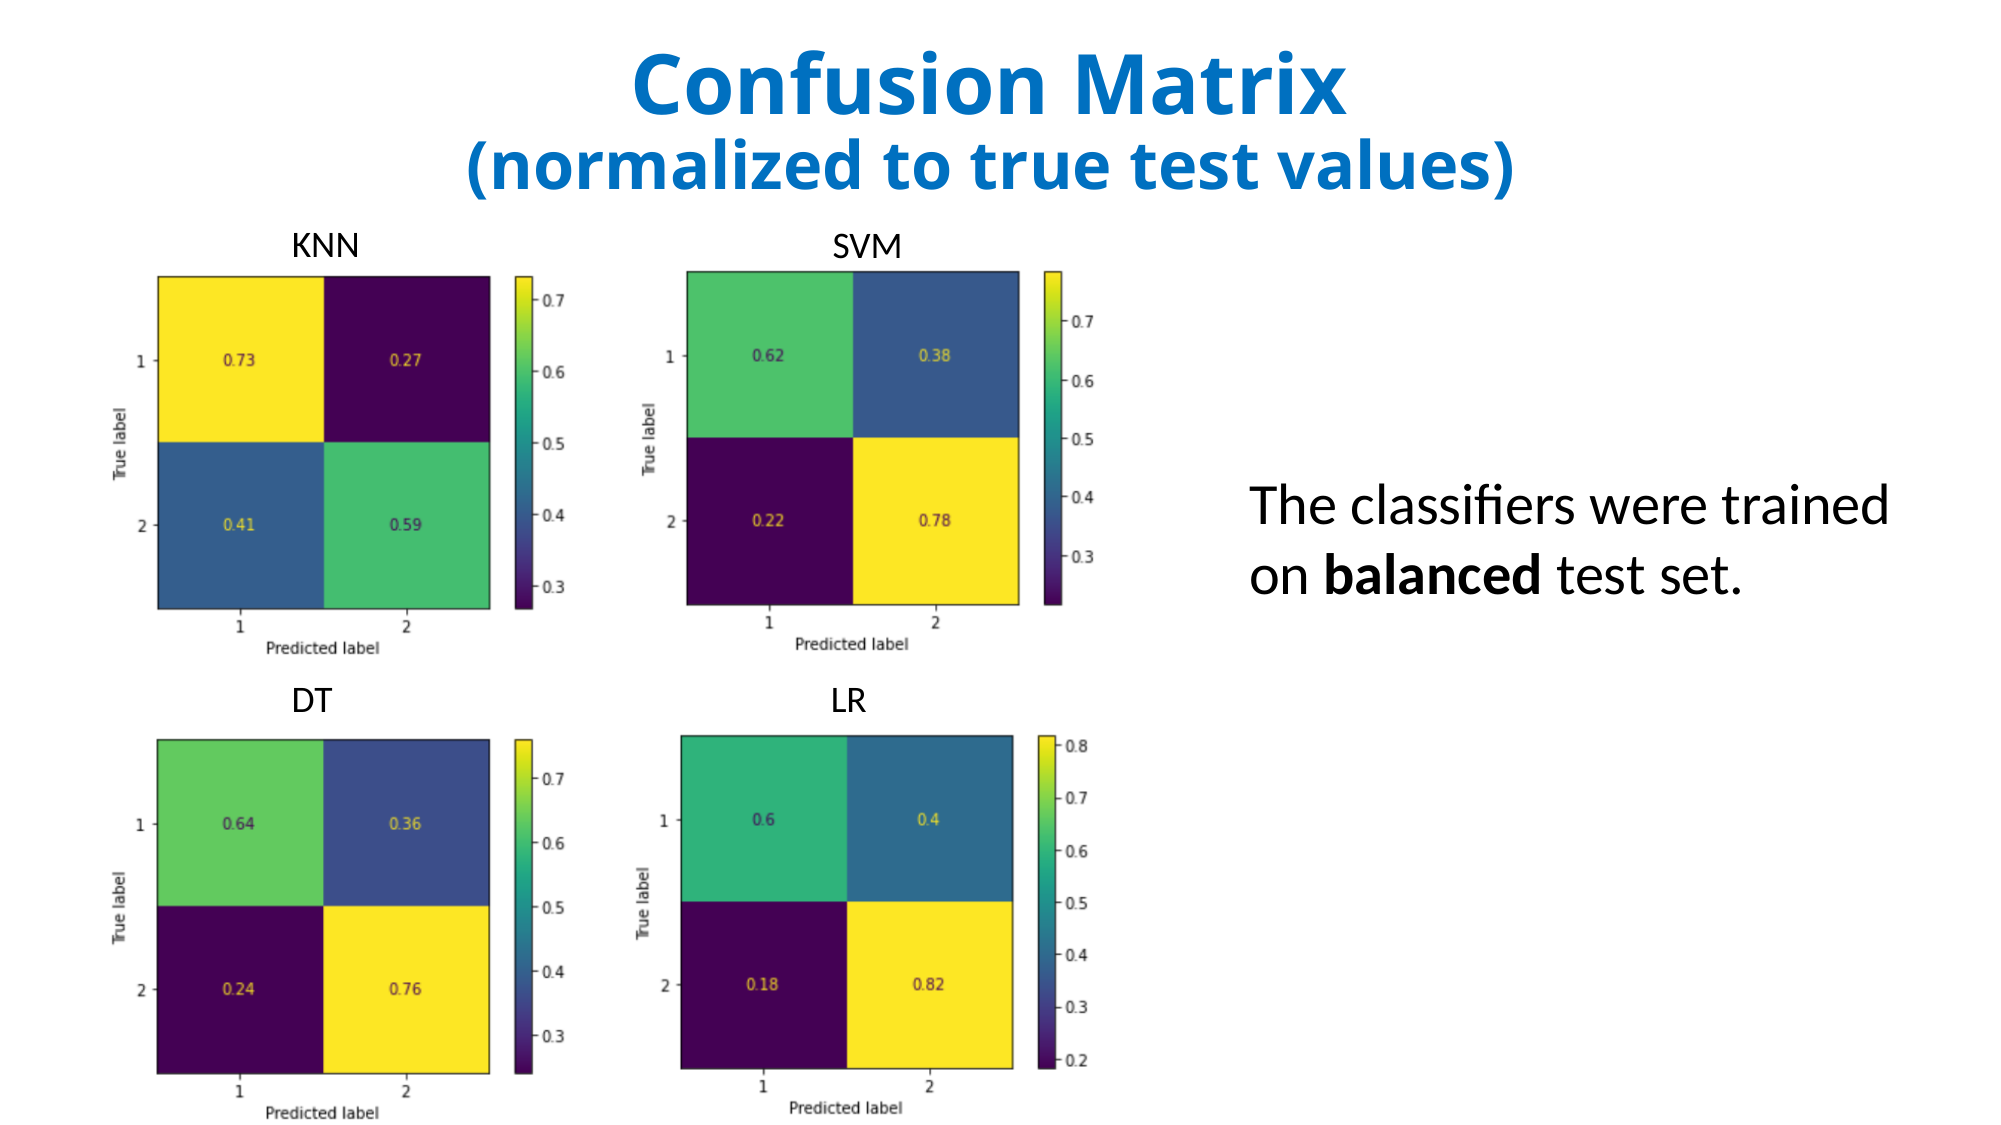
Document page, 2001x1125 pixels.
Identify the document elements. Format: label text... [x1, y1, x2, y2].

picture [632, 264, 1103, 656]
text_box DT [276, 667, 348, 727]
picture [106, 270, 580, 662]
text_box SVM [817, 214, 918, 264]
text_box KNN [277, 212, 375, 270]
picture [93, 732, 593, 1125]
picture [622, 733, 1103, 1125]
text_box LR [816, 667, 882, 728]
title Confusion Matrix (normalized to true test values) [137, 59, 1863, 278]
text_box The classifiers were trained on balanced test set. [1234, 458, 1918, 614]
